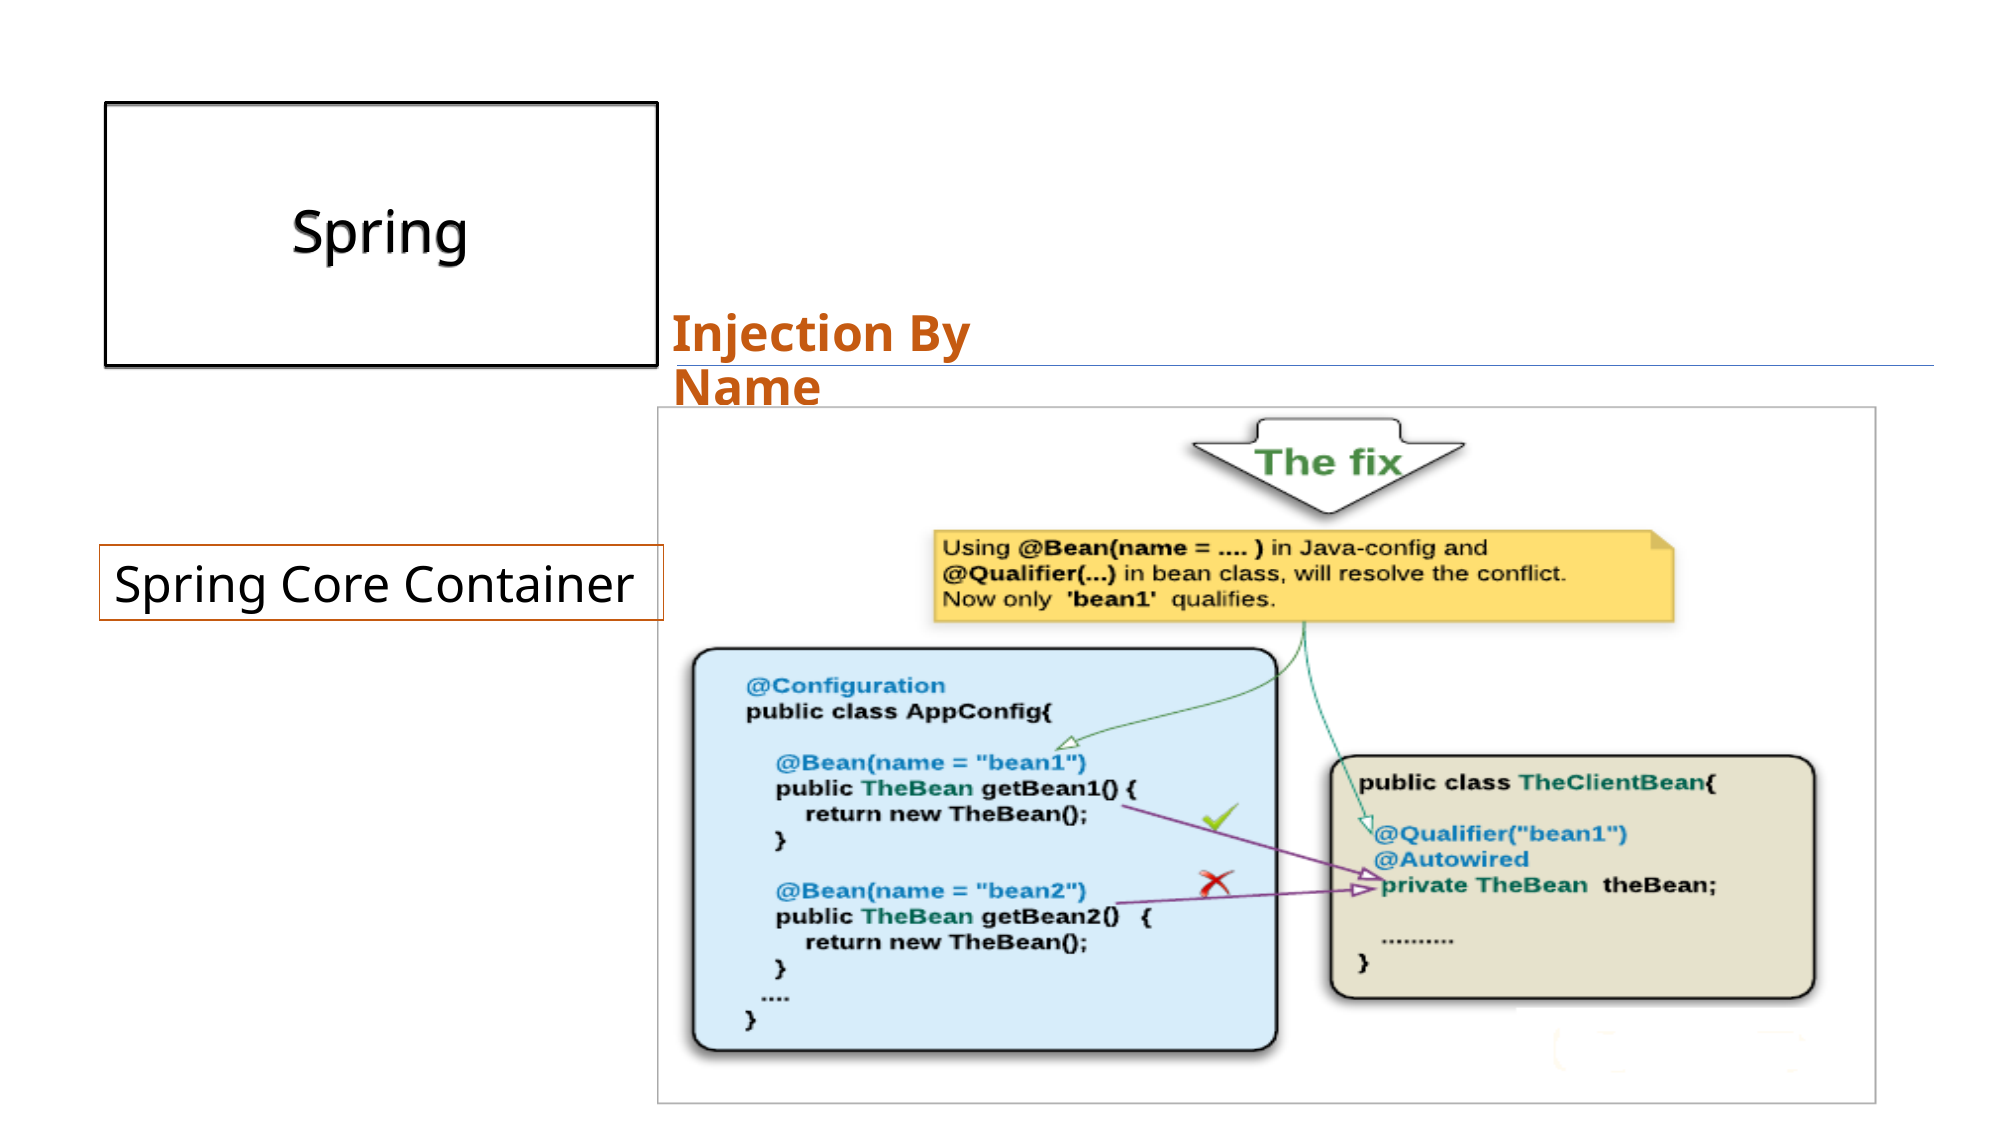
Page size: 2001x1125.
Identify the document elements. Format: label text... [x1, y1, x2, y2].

text_box Spring Core Container [99, 545, 656, 620]
picture [656, 405, 1879, 1106]
title Spring [105, 102, 658, 366]
text_box Injection By Name [657, 300, 1127, 405]
